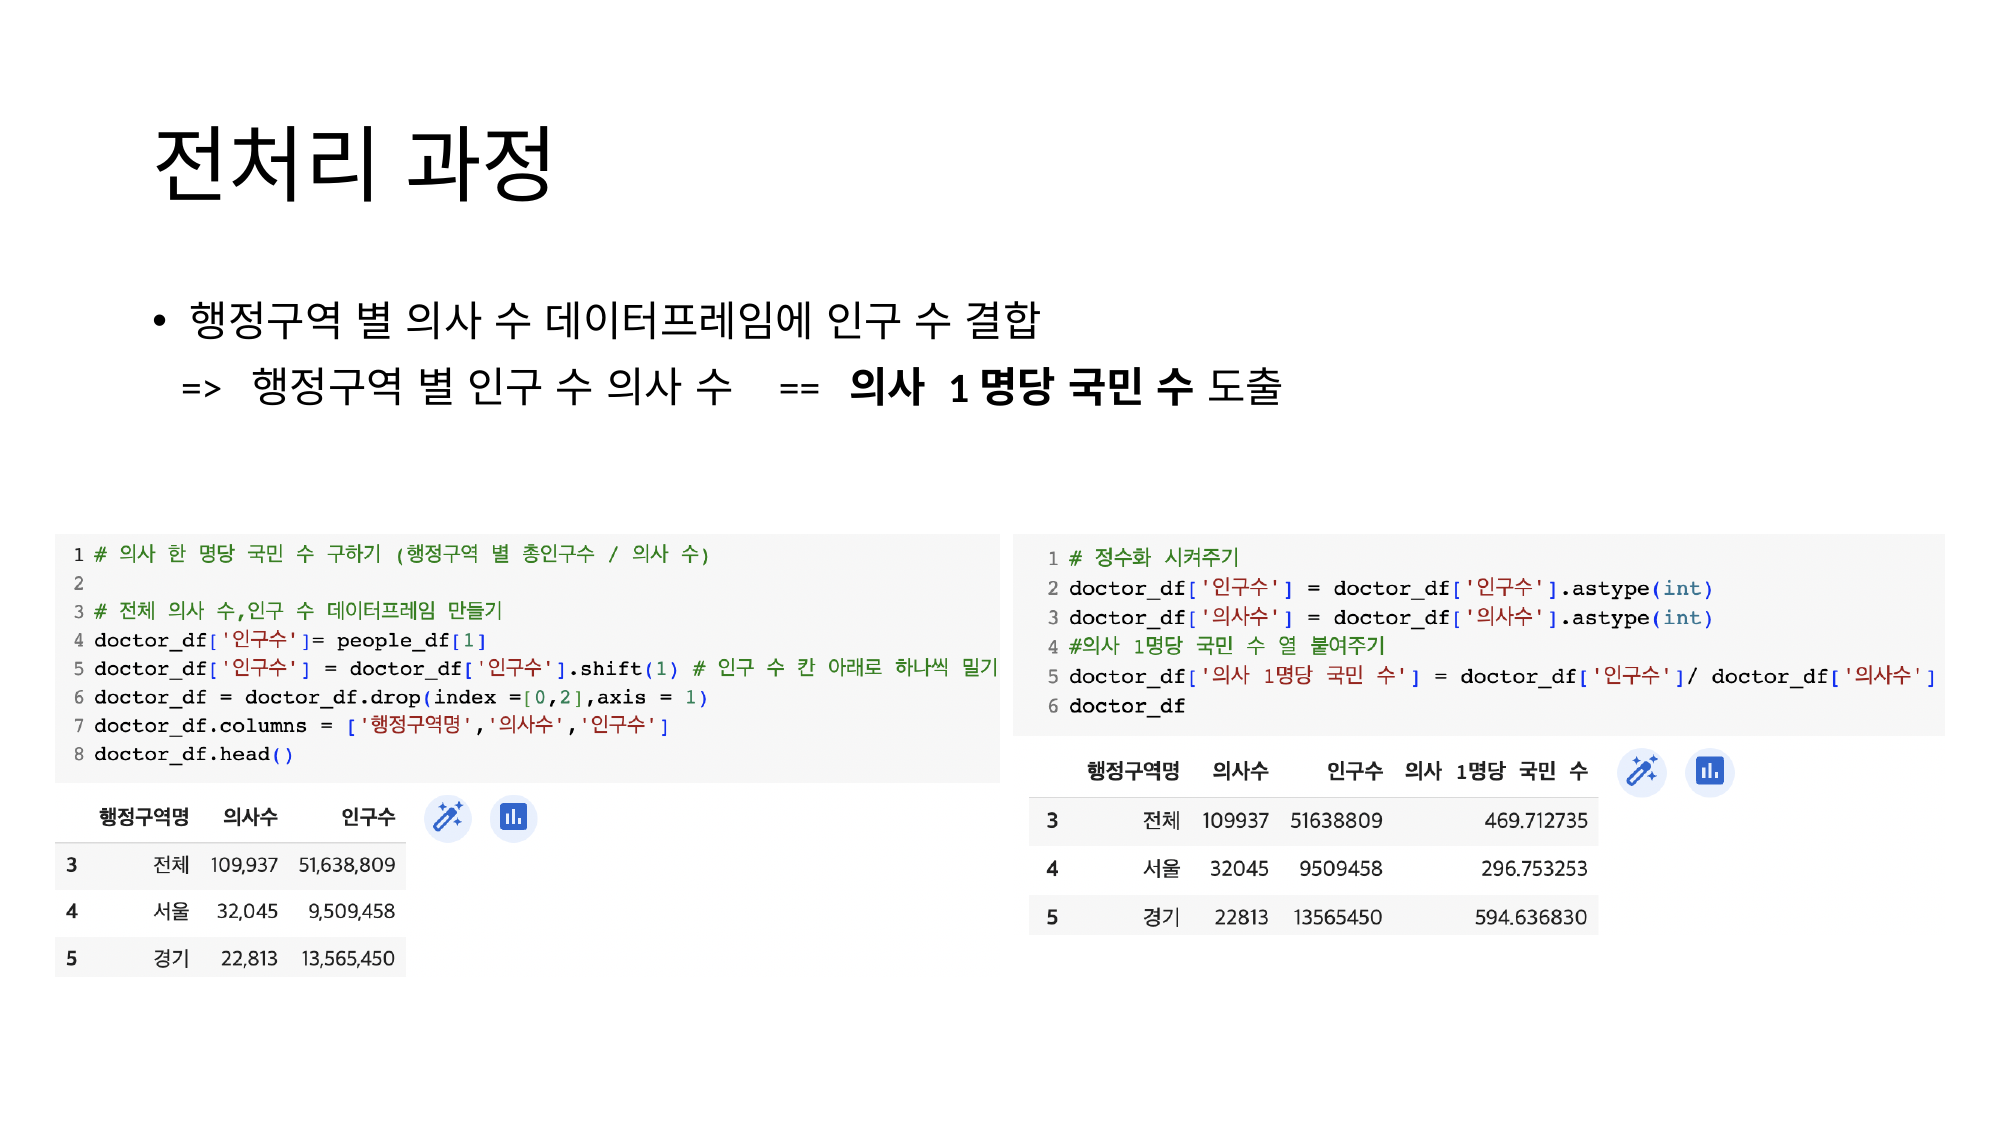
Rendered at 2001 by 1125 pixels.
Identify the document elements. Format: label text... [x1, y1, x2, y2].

title 전처리 과정 [137, 59, 1863, 278]
picture [55, 534, 1000, 977]
picture [1013, 534, 1945, 935]
